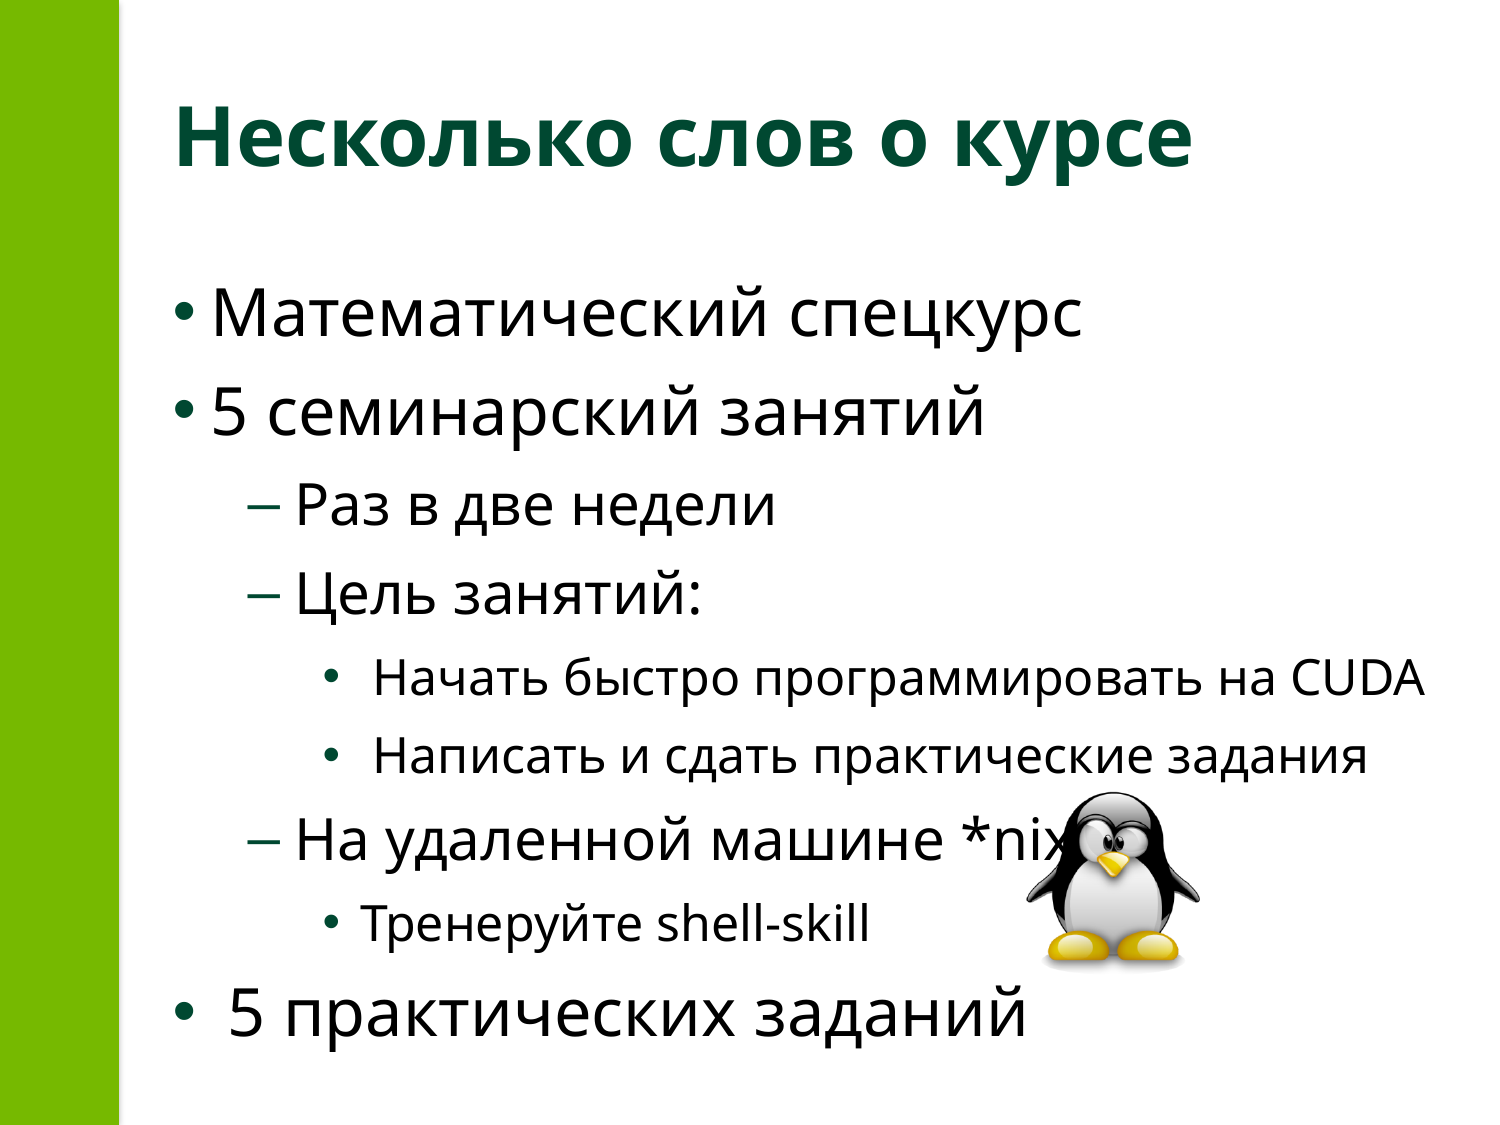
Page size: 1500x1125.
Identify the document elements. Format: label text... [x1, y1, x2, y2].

title Несколько слов о курсе [157, 44, 1444, 234]
picture [1025, 787, 1201, 979]
list Математический спецкурс 5 семинарский занятий Раз в две недели Цель занятий: Начать быстро программировать на CUDA Написать и сдать практические задания На удаленной машине *nix Тренеруйте shell-skill 5 практических заданий [157, 262, 1444, 1006]
